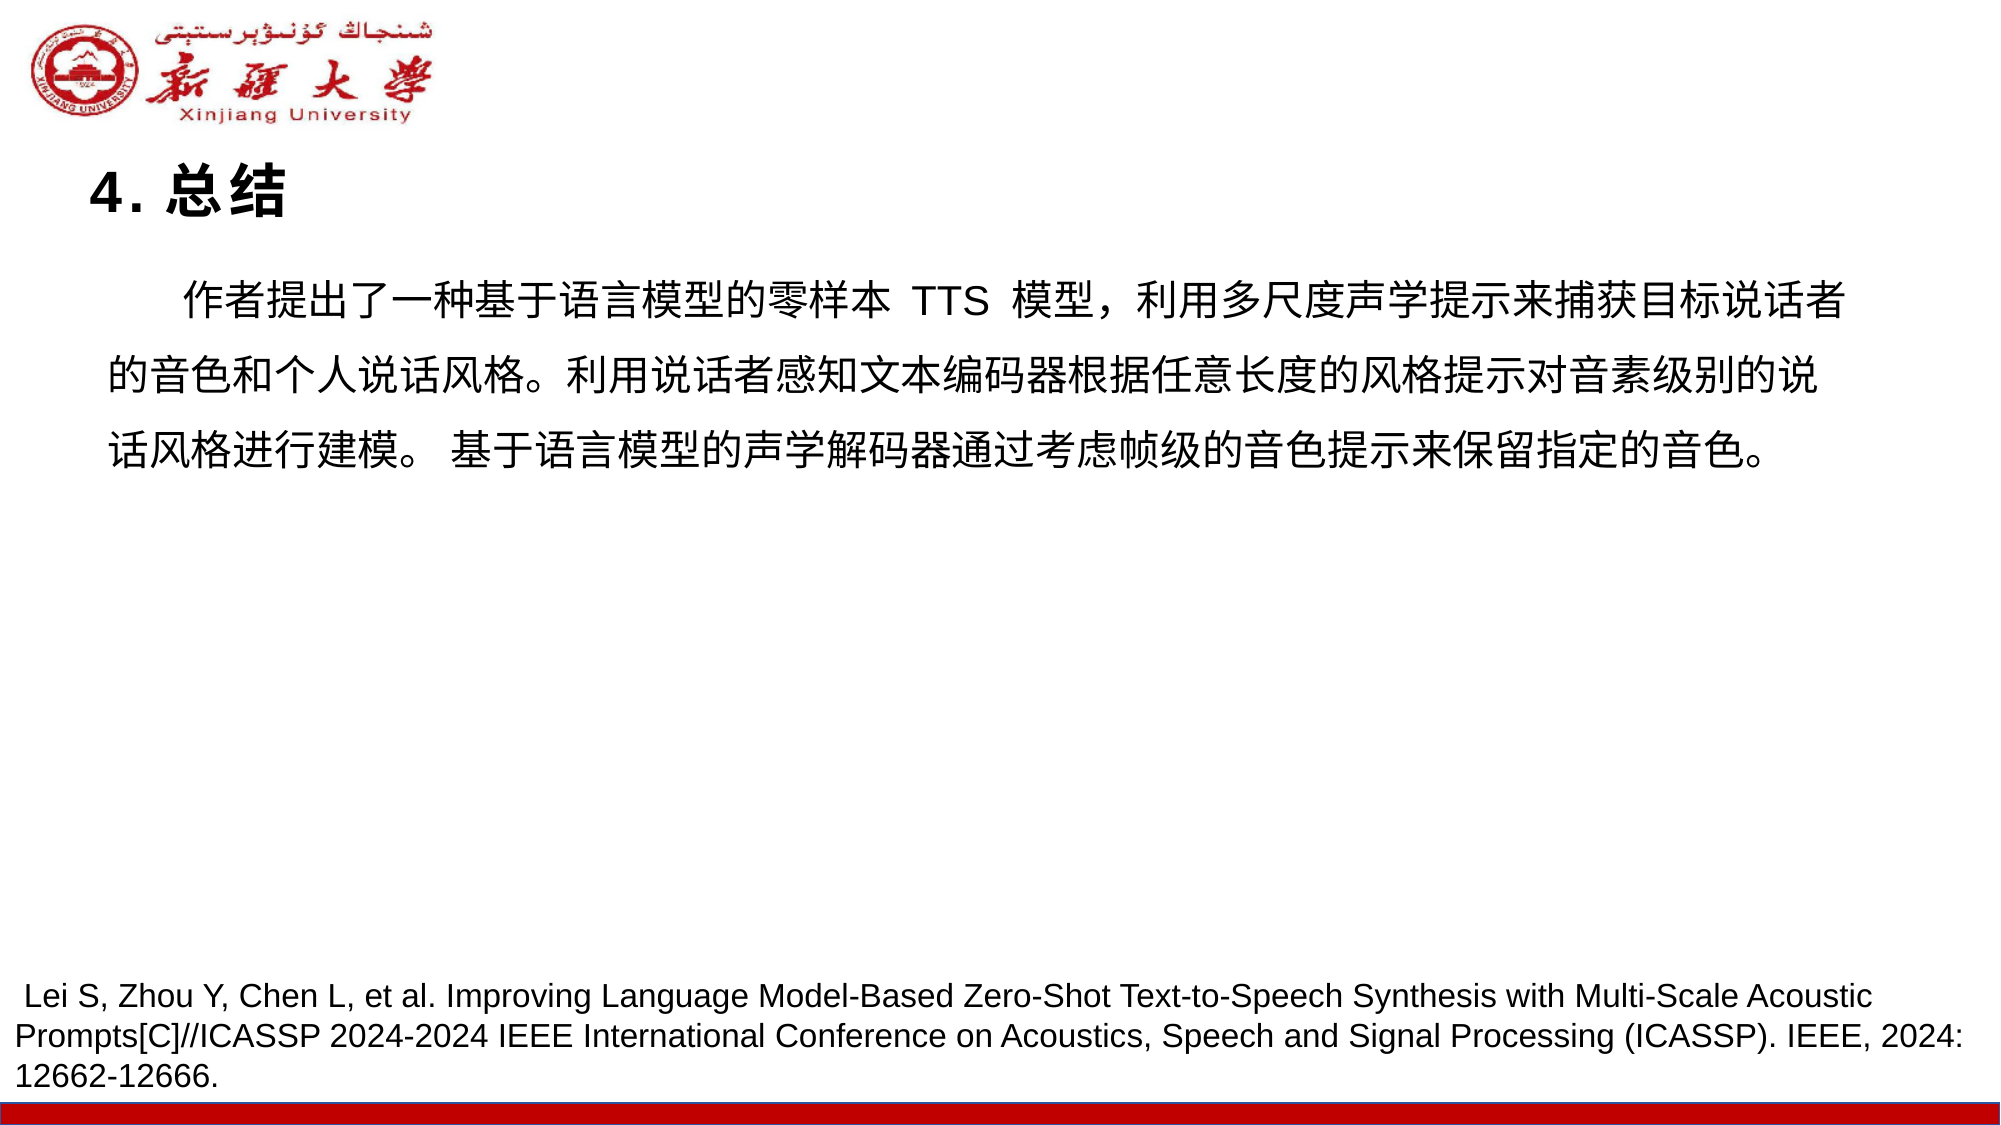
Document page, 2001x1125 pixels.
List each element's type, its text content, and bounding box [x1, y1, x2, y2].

text_box 4.总结 [74, 130, 1875, 247]
text_box 作者提出了一种基于语言模型的零样本 TTS 模型，利用多尺度声学提示来捕获目标说话者的音色和个人说话风格。利用说话者感知文本编码器根据任意长度的风格提示对音素级别的说话风格进行建模。 基于语言模型的声学解码器通过考虑帧级的音色提示来保留指定的音色。 [92, 241, 1863, 660]
text_box Lei S, Zhou Y, Chen L, et al. Improving Language Model-Based Zero-Shot Text-to-Speech Synthesis with Multi-Scale Acoustic Prompts[C]//ICASSP 2024-2024 IEEE International Conference on Acoustics, Speech and Signal Processing (ICASSP). IEEE, 2024: 12662-12666. [0, 966, 2000, 1102]
picture [0, 0, 482, 143]
text_box [0, 1102, 2000, 1125]
